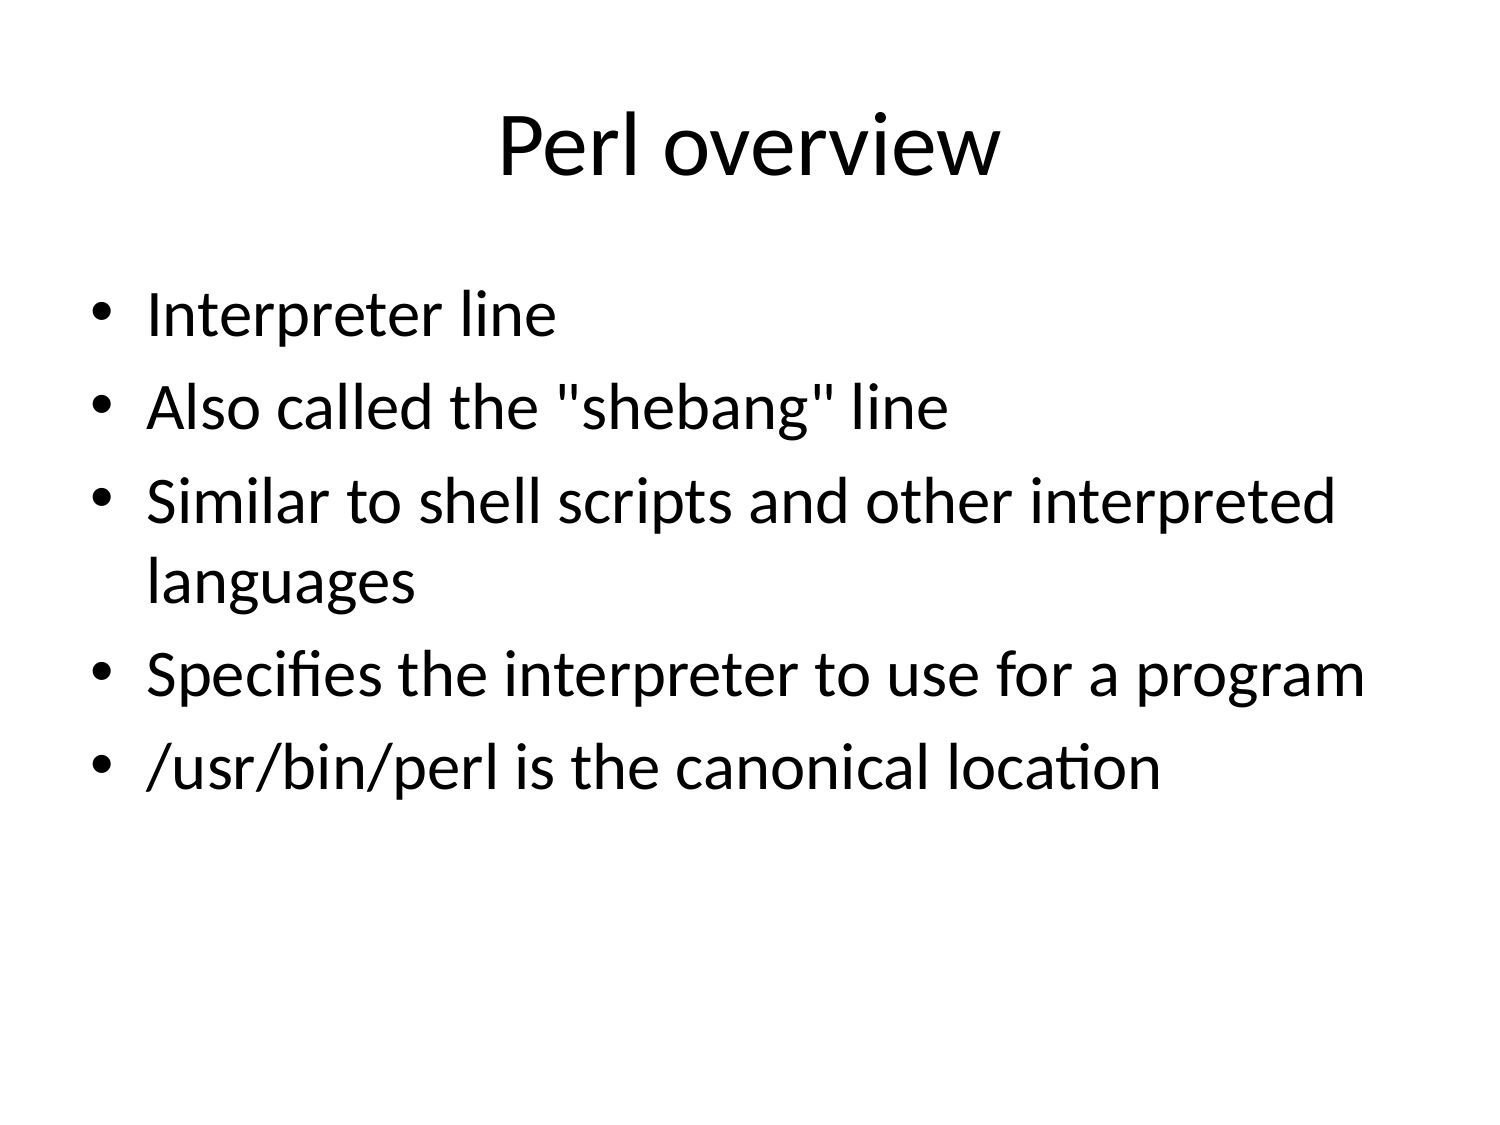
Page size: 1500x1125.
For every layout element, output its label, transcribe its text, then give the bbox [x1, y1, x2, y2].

title Perl overview [75, 45, 1425, 233]
list Interpreter line Also called the "shebang" line Similar to shell scripts and other interpreted languages Specifies the interpreter to use for a program /usr/bin/perl is the canonical location [75, 262, 1425, 1005]
